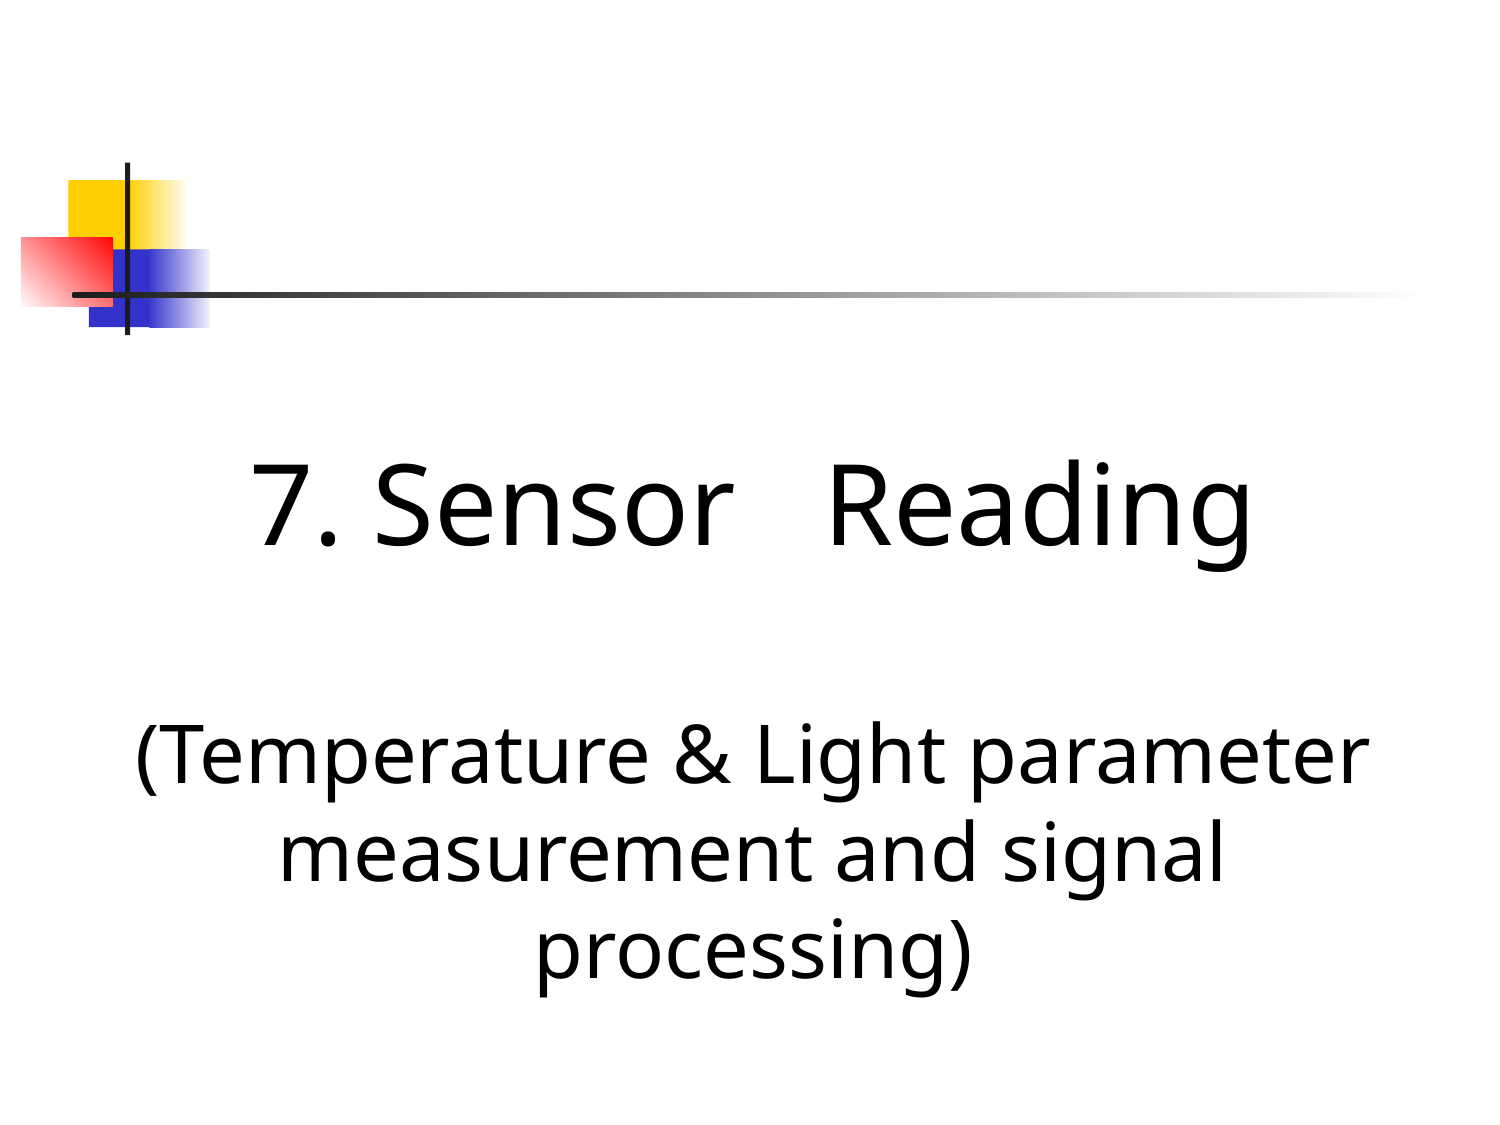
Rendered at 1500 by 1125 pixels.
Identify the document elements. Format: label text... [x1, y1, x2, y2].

text_box 7. Sensor Reading (Temperature & Light parameter measurement and signal processing) [37, 425, 1469, 1006]
